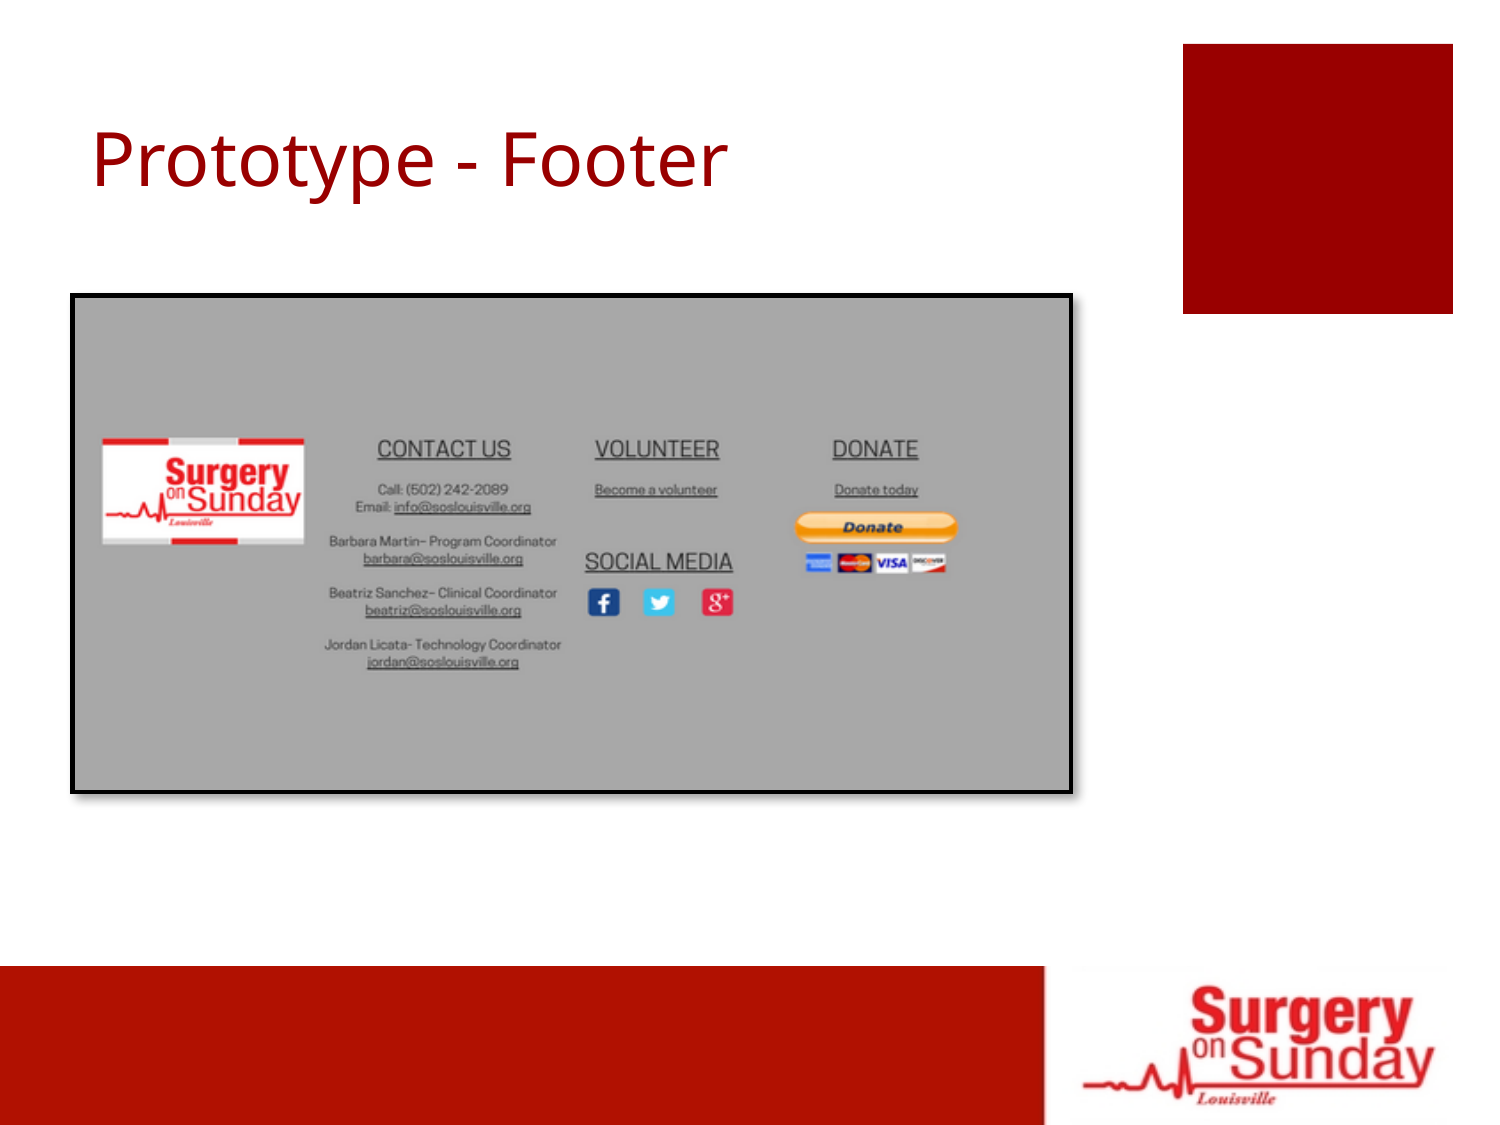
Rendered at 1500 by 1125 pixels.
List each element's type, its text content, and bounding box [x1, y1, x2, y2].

picture [74, 297, 1070, 791]
picture [0, 965, 1500, 1125]
title Prototype - Footer [75, 21, 1143, 210]
